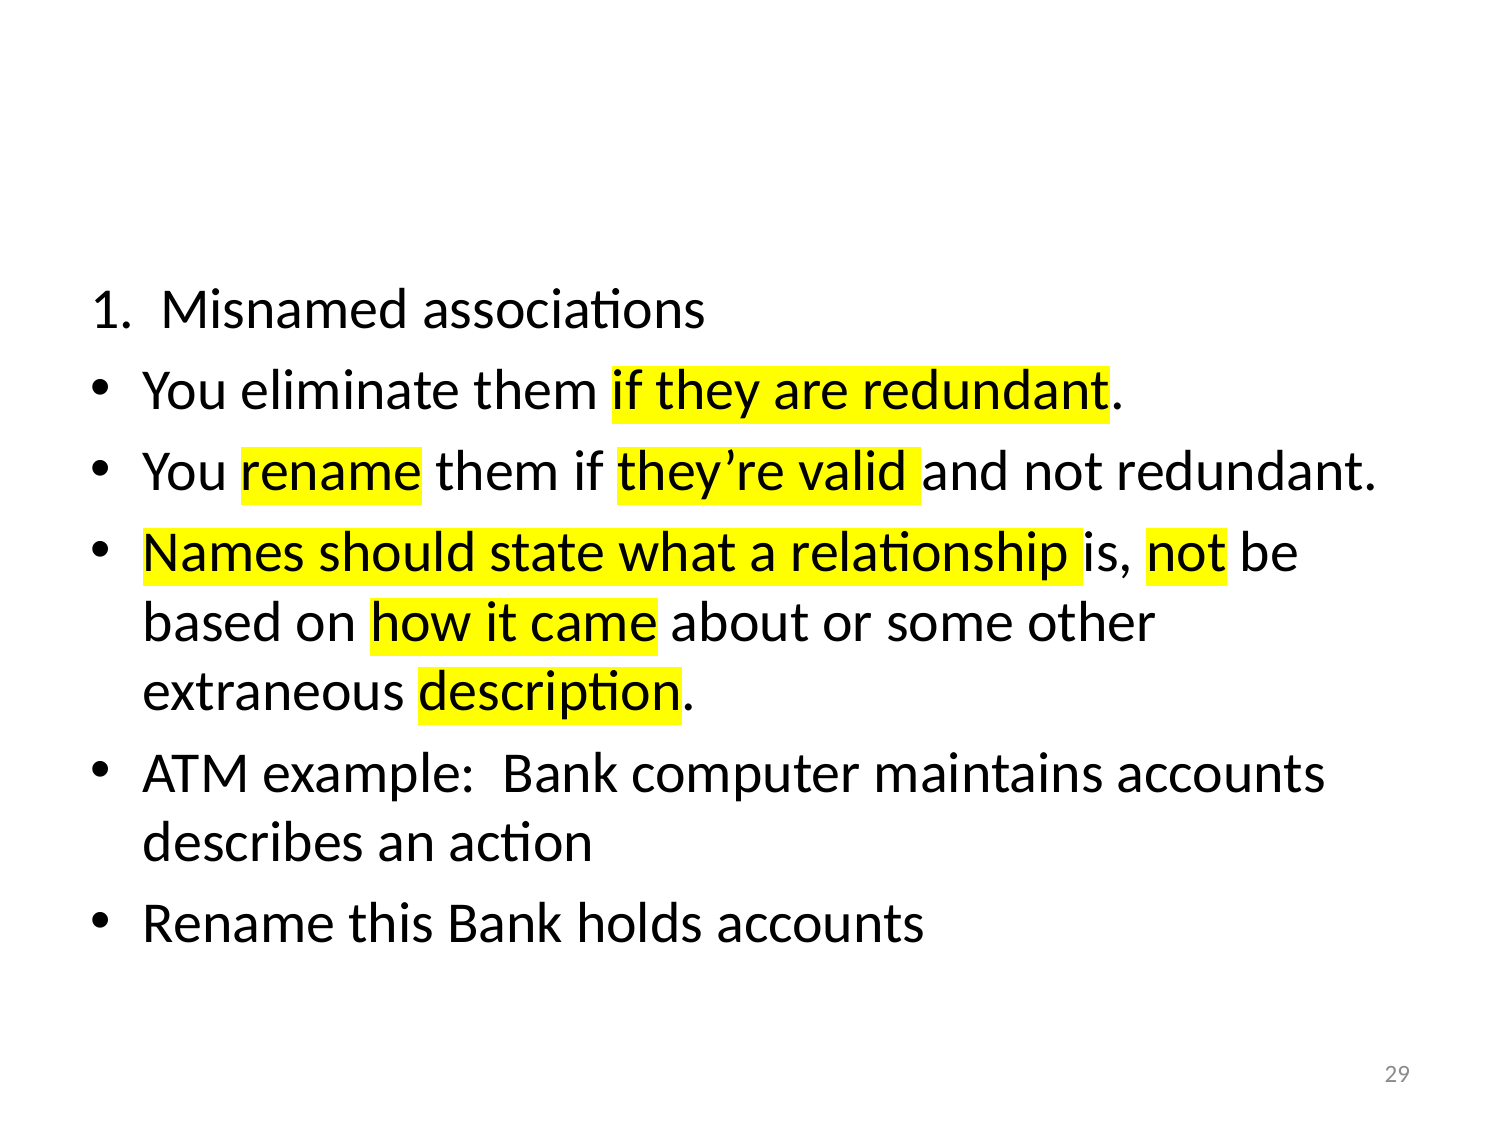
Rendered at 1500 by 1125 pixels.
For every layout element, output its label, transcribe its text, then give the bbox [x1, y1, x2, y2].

list 1. Misnamed associations You eliminate them if they are redundant. You rename them if they’re valid and not redundant. Names should state what a relationship is, not be based on how it came about or some other extraneous description. ATM example: Bank computer maintains accounts describes an action Rename this Bank holds accounts [75, 262, 1425, 1005]
slide_number 29 [1074, 1042, 1425, 1103]
